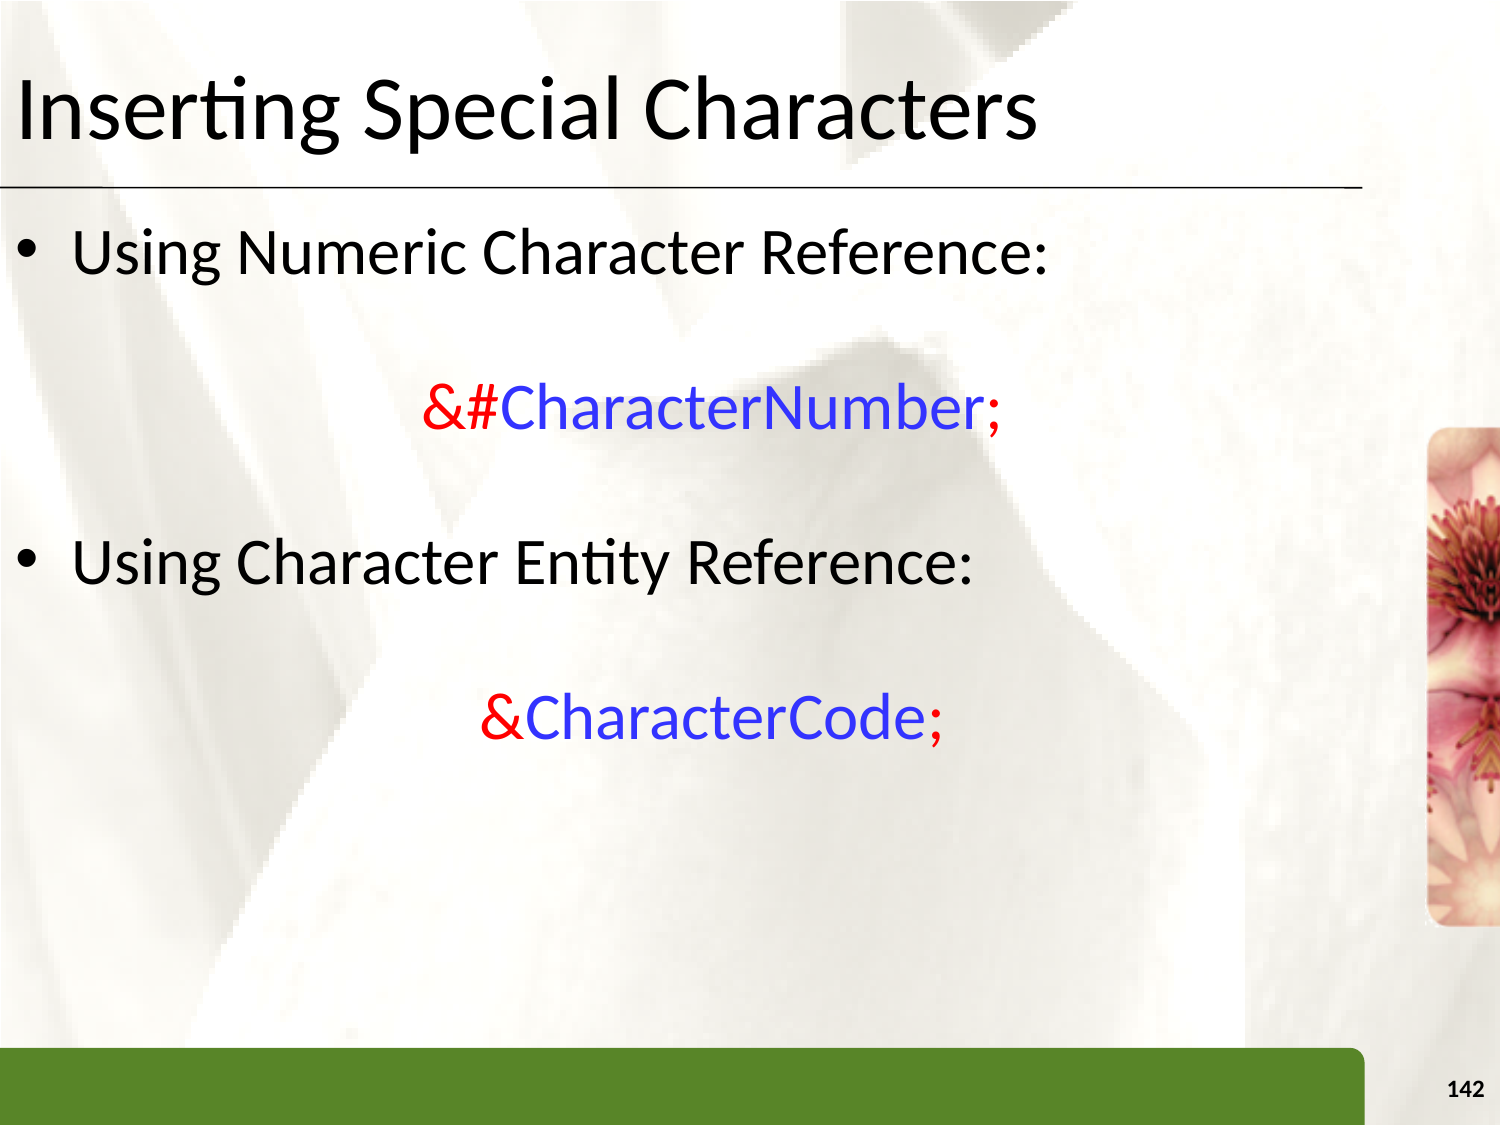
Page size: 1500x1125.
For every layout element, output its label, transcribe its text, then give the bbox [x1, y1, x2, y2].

list Using Numeric Character Reference: &#CharacterNumber; Using Character Entity Reference: &CharacterCode; [0, 199, 1426, 1006]
title Inserting Special Characters [0, 24, 1363, 181]
slide_number 142 [1412, 1050, 1500, 1125]
picture [1426, 425, 1500, 930]
